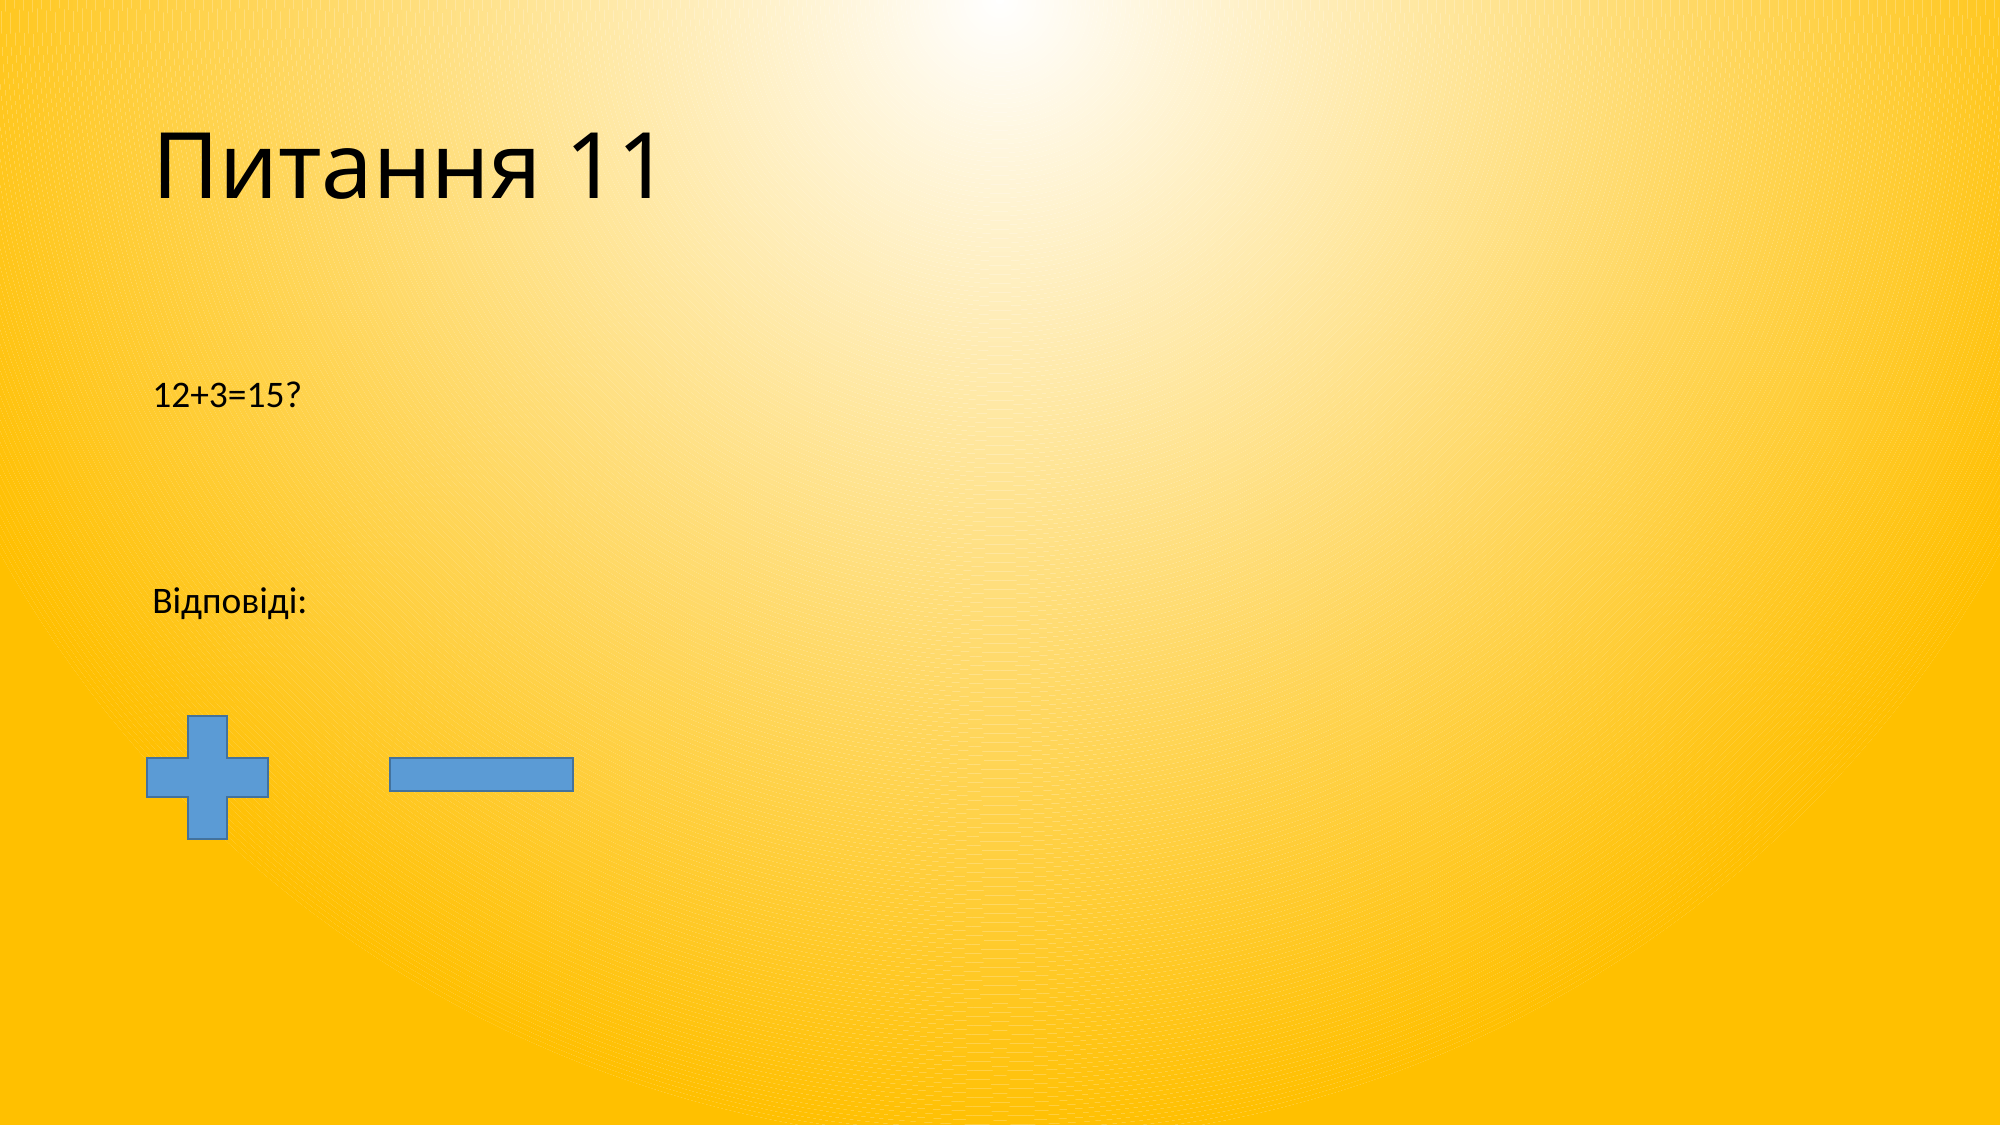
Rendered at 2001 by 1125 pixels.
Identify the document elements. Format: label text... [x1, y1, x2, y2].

text_box Відповіді: [137, 568, 788, 629]
text_box [389, 757, 574, 792]
text_box 12+3=15? [137, 362, 1105, 423]
title Питання 11 [137, 59, 1863, 278]
text_box [146, 715, 269, 840]
